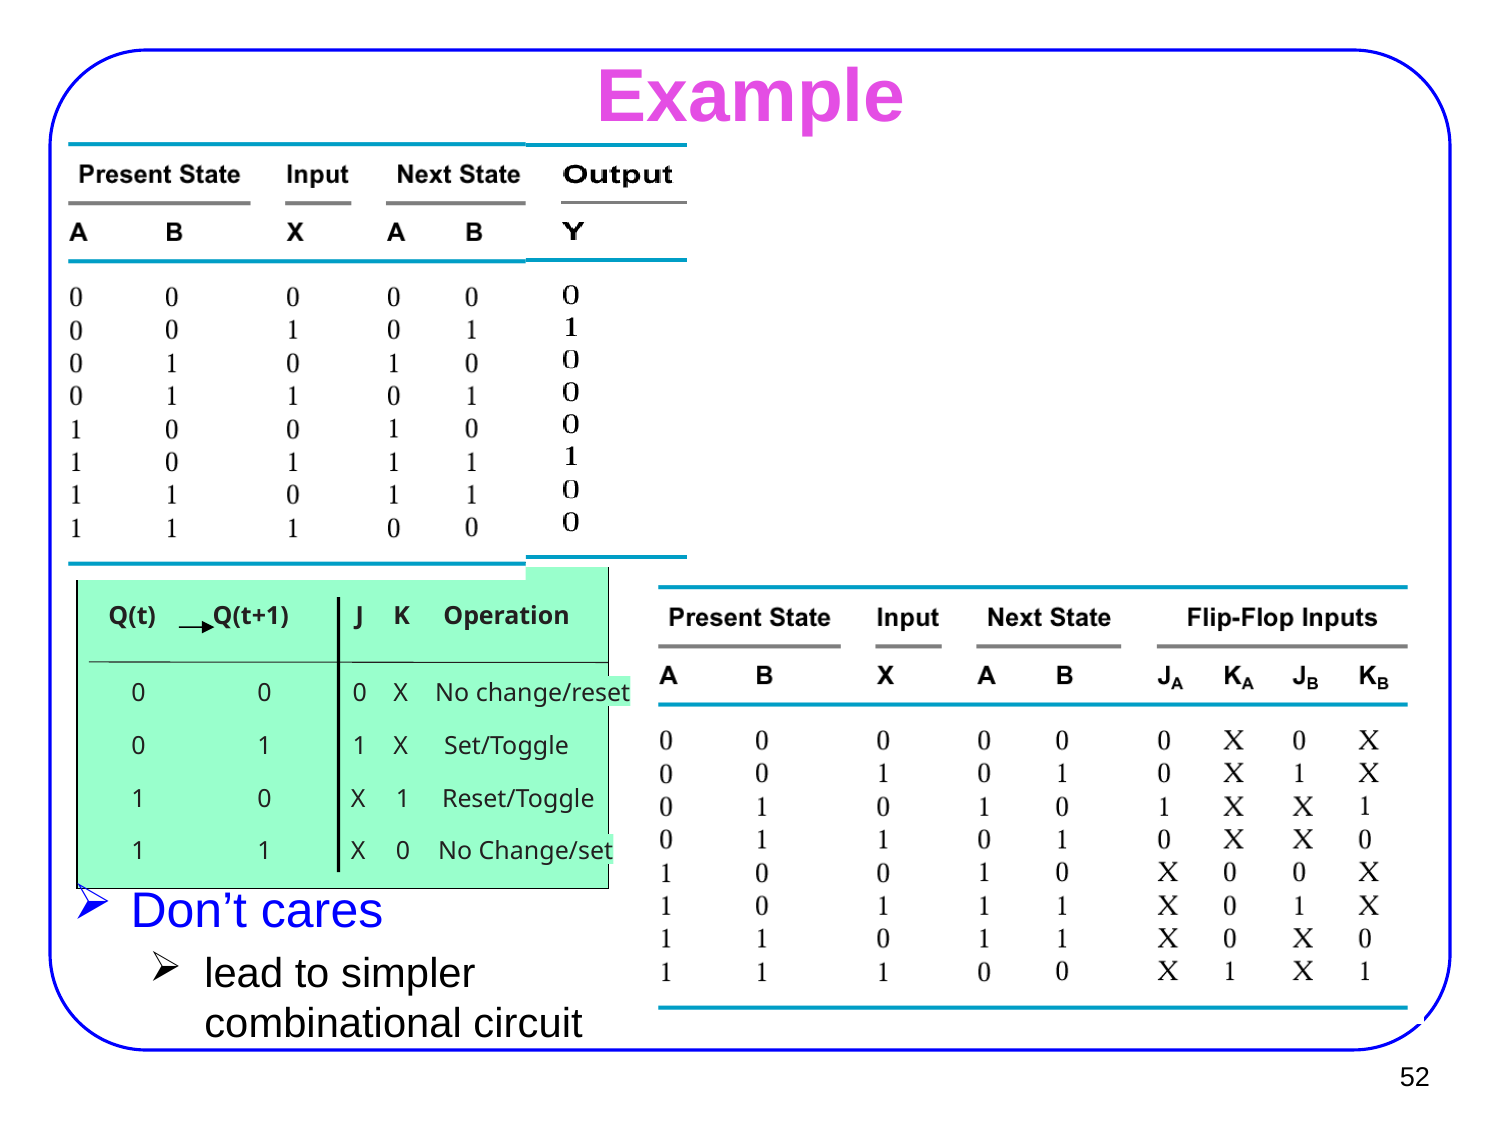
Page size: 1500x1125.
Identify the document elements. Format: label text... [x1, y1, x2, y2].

text_box Don’t cares lead to simpler combinational circuit [0, 869, 609, 1032]
title Example [113, 54, 1389, 128]
slide_number 52 [1351, 1047, 1444, 1104]
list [643, 578, 1424, 1024]
picture [52, 125, 711, 581]
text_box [76, 576, 615, 889]
